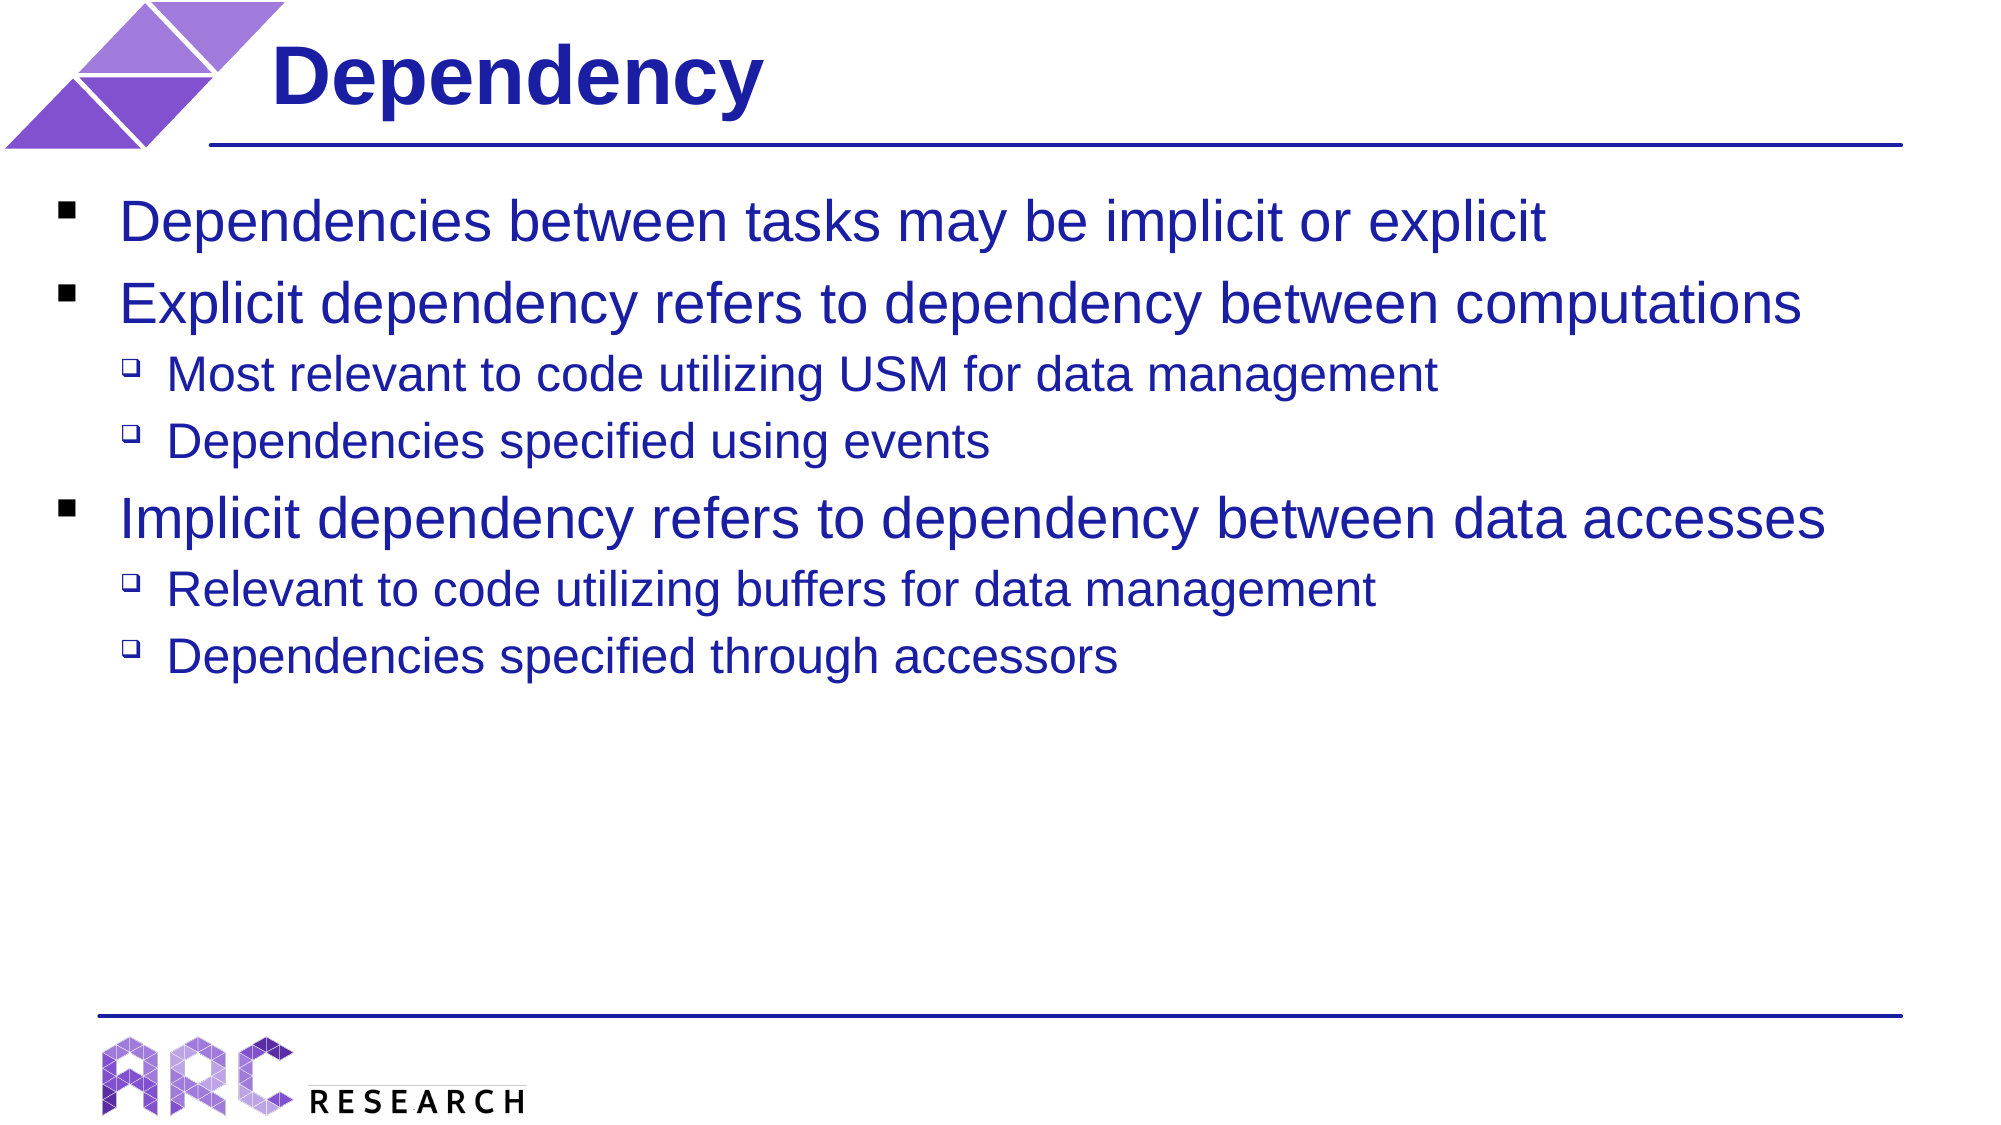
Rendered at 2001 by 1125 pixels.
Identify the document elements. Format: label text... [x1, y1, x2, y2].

picture [307, 1083, 527, 1116]
text_box Dependencies between tasks may be implicit or explicit Explicit dependency refers to dependency between computations Most relevant to code utilizing USM for data management Dependencies specified using events Implicit dependency refers to dependency between data accesses Relevant to code utilizing buffers for data management Dependencies specified through accessors [44, 183, 1957, 1017]
text_box Dependency [250, 0, 1795, 142]
picture [99, 1036, 296, 1119]
